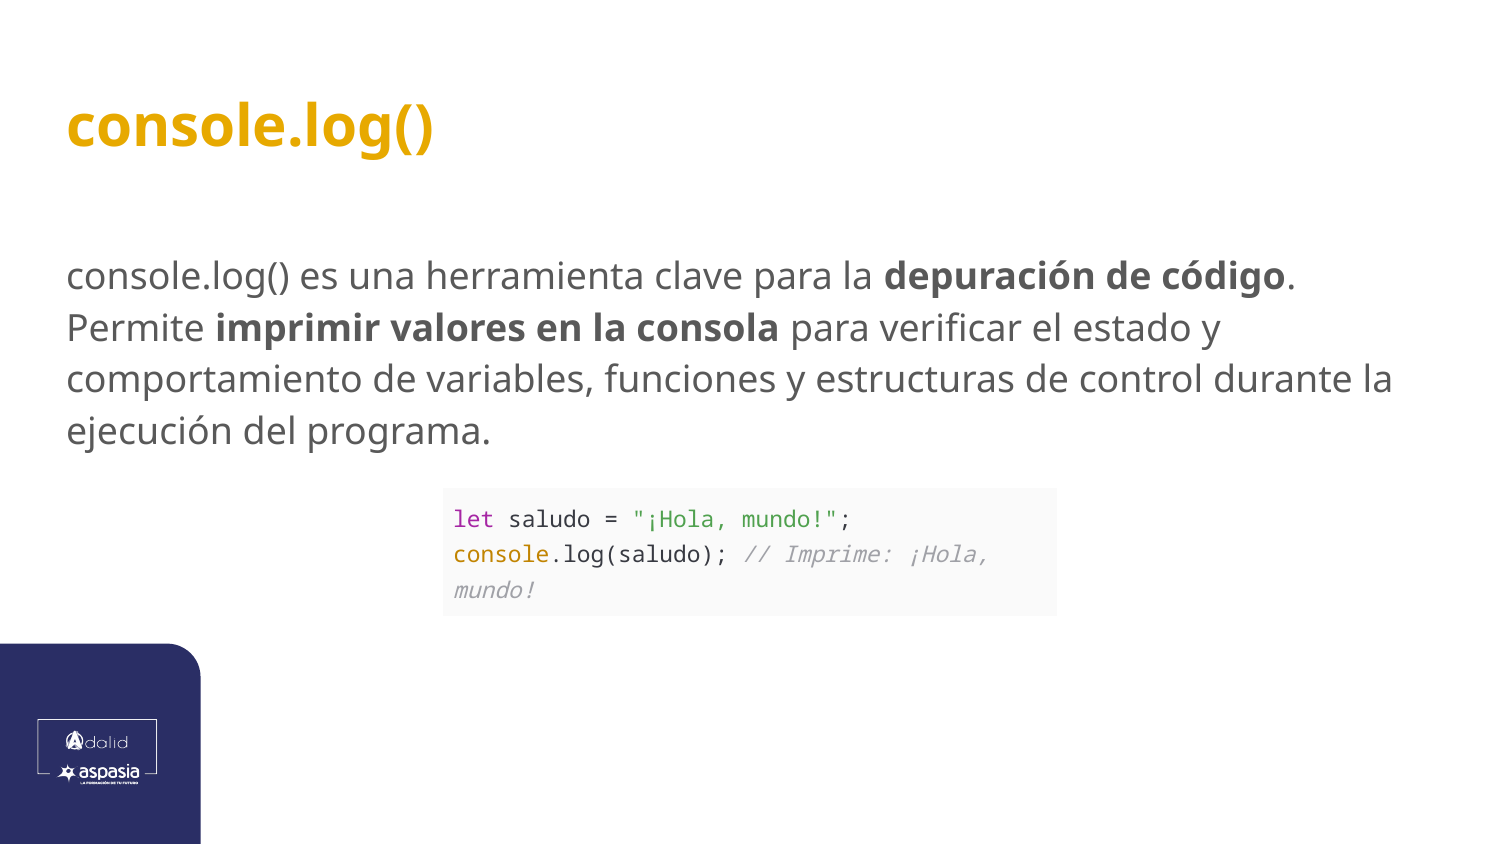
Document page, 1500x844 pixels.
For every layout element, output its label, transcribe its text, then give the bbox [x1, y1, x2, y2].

picture [0, 643, 201, 844]
title console.log() [51, 72, 1449, 231]
table_header let saludo = "¡Hola, mundo!"; console.log(saludo); // Imprime: ¡Hola, mundo! [443, 488, 1057, 616]
list console.log() es una herramienta clave para la depuración de código. Permite imprimir valores en la consola para verificar el estado y comportamiento de variables, funciones y estructuras de control durante la ejecución del programa. [51, 231, 1449, 735]
